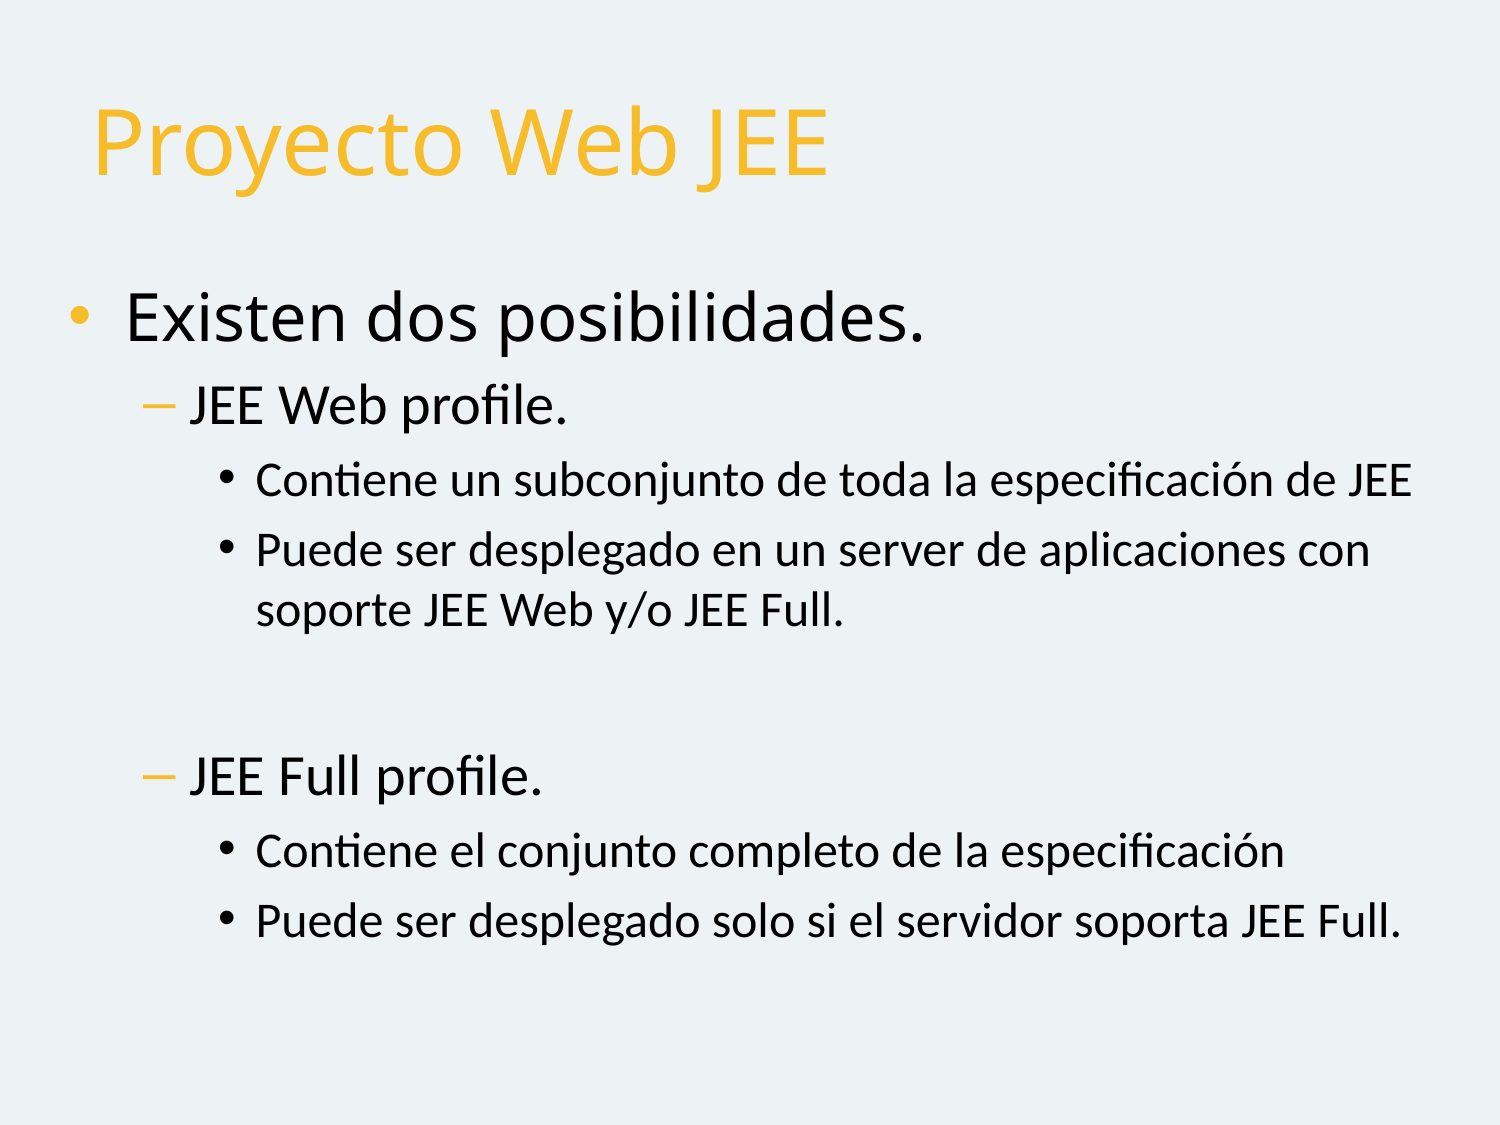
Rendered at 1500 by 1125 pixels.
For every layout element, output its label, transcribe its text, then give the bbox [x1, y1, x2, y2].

title Proyecto Web JEE [75, 45, 1425, 233]
list Existen dos posibilidades. JEE Web profile. Contiene un subconjunto de toda la especificación de JEE Puede ser desplegado en un server de aplicaciones con soporte JEE Web y/o JEE Full. JEE Full profile. Contiene el conjunto completo de la especificación Puede ser desplegado solo si el servidor soporta JEE Full. [53, 267, 1447, 1083]
